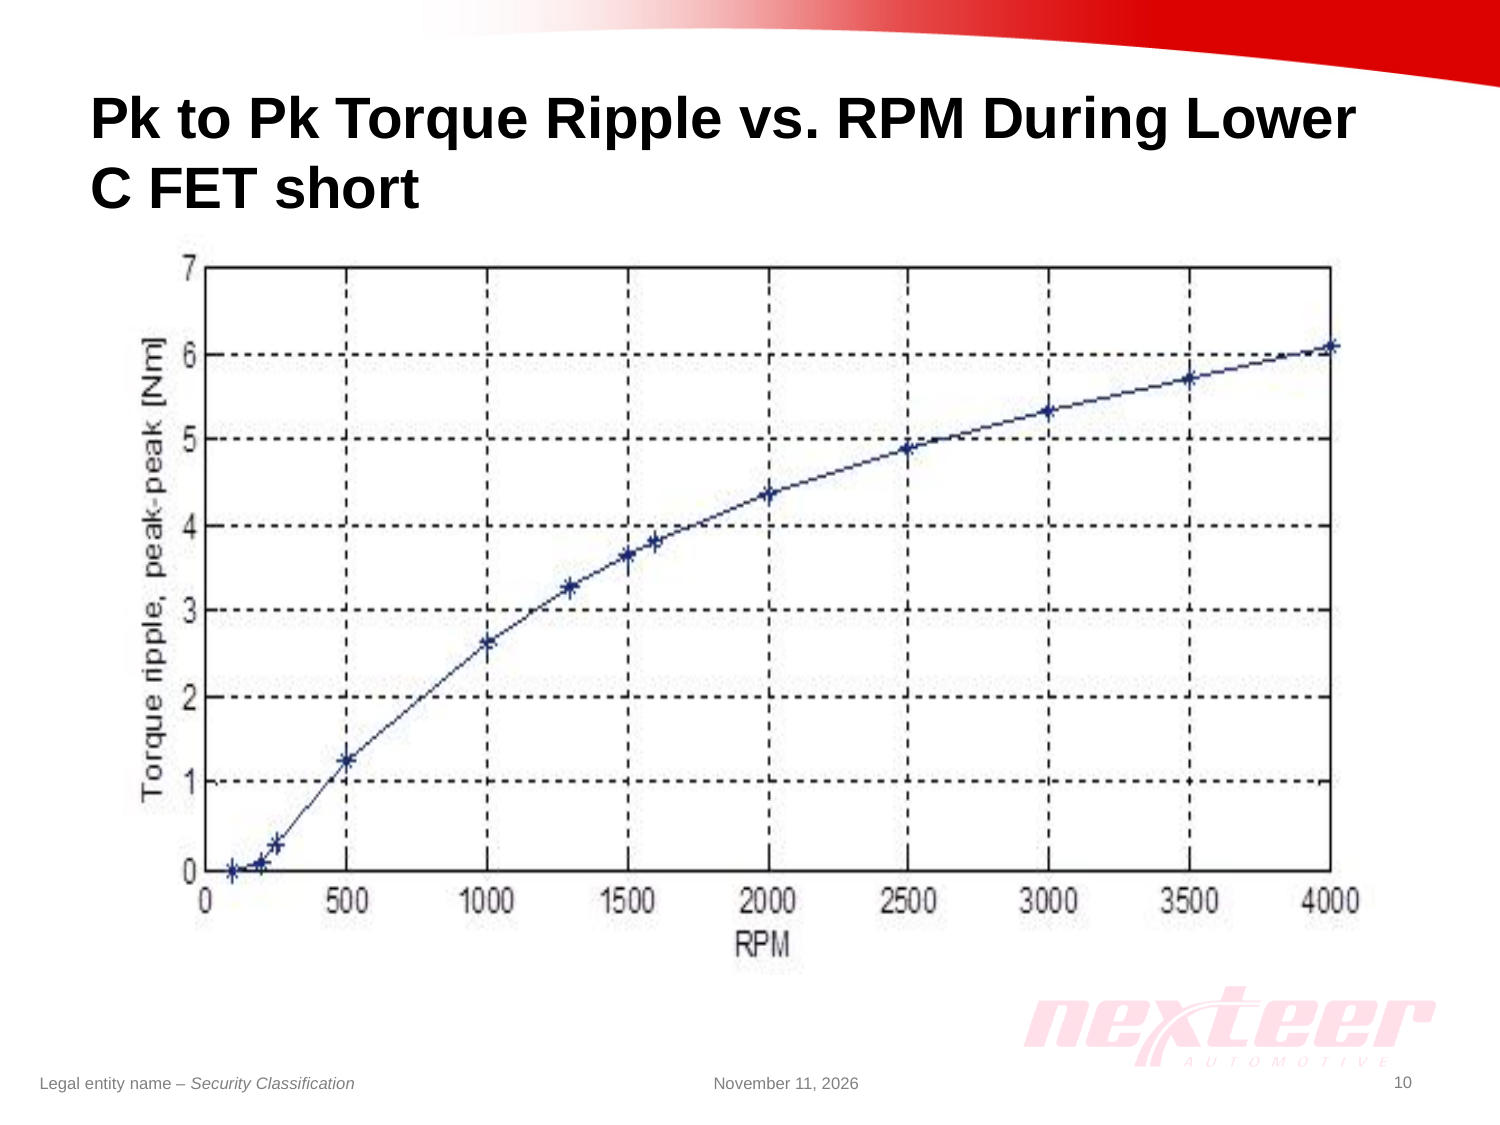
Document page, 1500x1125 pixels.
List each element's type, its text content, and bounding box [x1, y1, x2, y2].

picture [0, 0, 1500, 976]
title Pk to Pk Torque Ripple vs. RPM During Lower C FET short [74, 74, 1426, 210]
